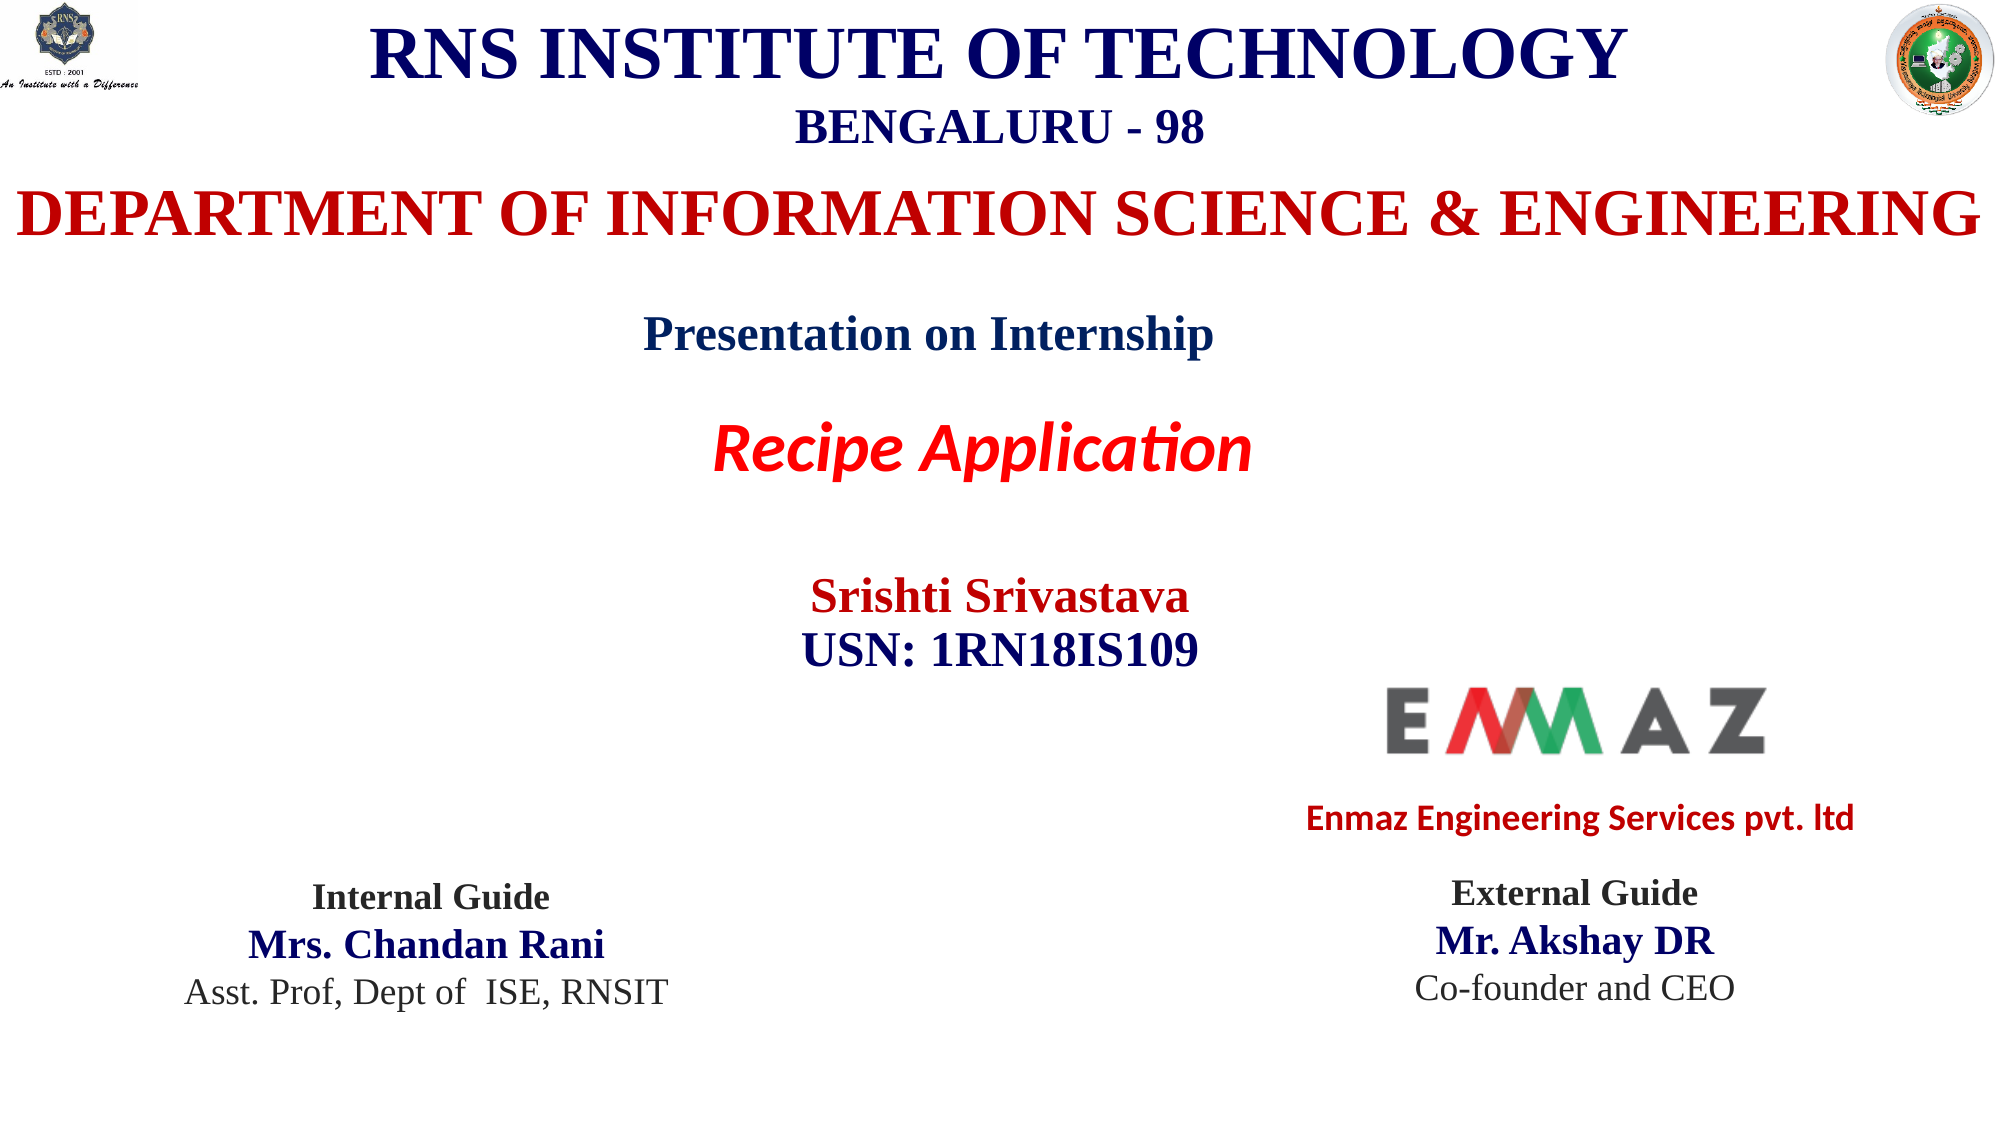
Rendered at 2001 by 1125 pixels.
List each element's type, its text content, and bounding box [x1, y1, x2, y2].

text_box Internal Guide Mrs. Chandan Rani Asst. Prof, Dept of ISE, RNSIT [5, 864, 848, 1021]
title Recipe Application [0, 368, 2000, 580]
subtitle Srishti Srivastava USN: 1RN18IS109 [634, 562, 1366, 698]
text_box DEPARTMENT OF INFORMATION SCIENCE & ENGINEERING [0, 161, 2000, 258]
text_box External Guide Mr. Akshay DR Co-founder and CEO [1154, 860, 1996, 1017]
text_box RNS INSTITUTE OF TECHNOLOGY BENGALURU - 98 [0, 0, 2000, 161]
text_box Enmaz Engineering Services pvt. ltd [1275, 785, 1886, 846]
picture [1367, 662, 1795, 772]
text_box Presentation on Internship [373, 292, 1485, 369]
